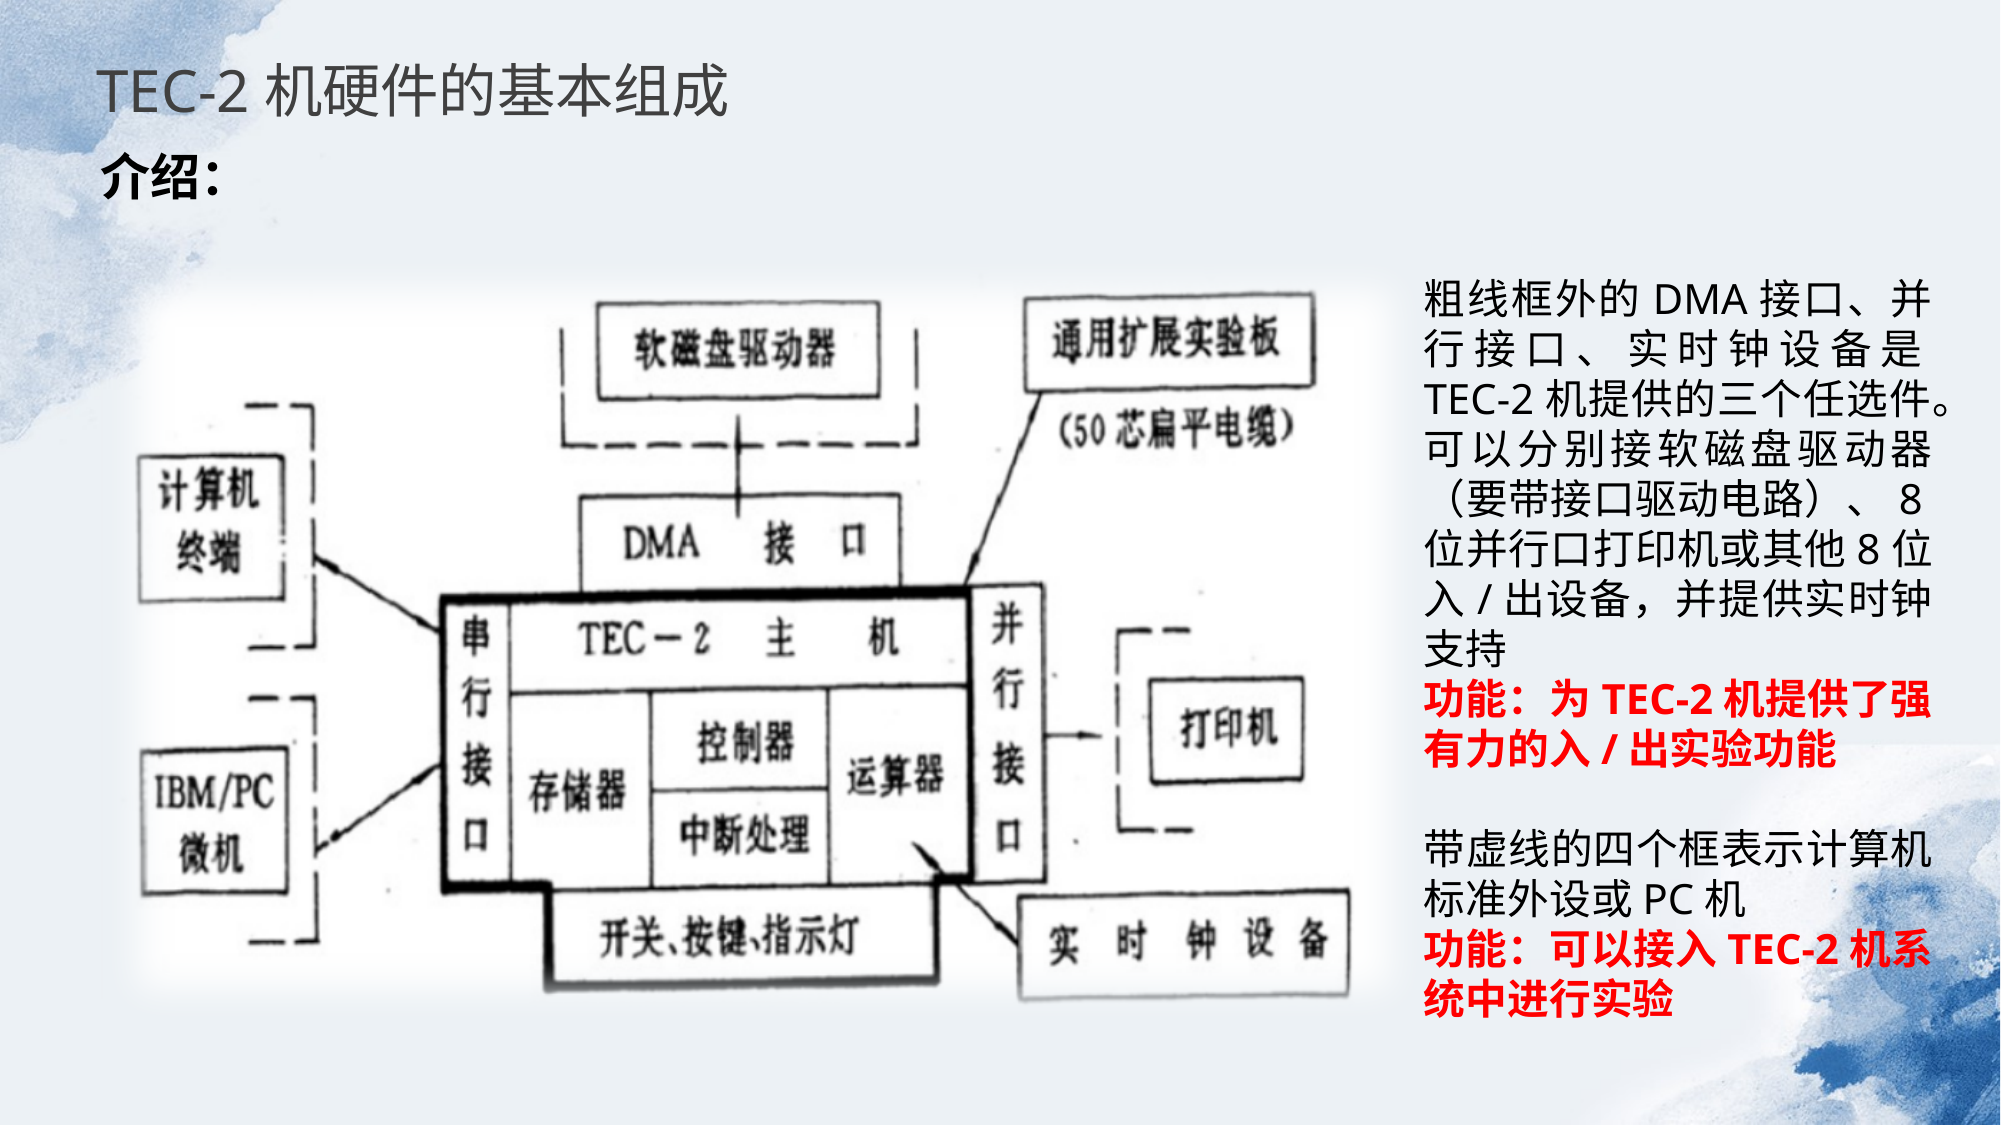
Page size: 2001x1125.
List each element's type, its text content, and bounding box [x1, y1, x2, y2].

picture [0, 0, 2001, 1125]
text_box 介绍： [85, 137, 368, 213]
text_box 粗线框外的DMA接口、并行接口、实时钟设备是TEC-2机提供的三个任选件。可以分别接软磁盘驱动器（要带接口驱动电路）、8位并行口打印机或其他8位入/出设备，并提供实时钟支持 功能：为TEC-2机提供了强有力的入/出实验功能 带虚线的四个框表示计算机标准外设或PC机 功能：可以接入TEC-2机系统中进行实验 [1409, 265, 1948, 1031]
text_box TEC-2机硬件的基本组成 [81, 46, 752, 132]
